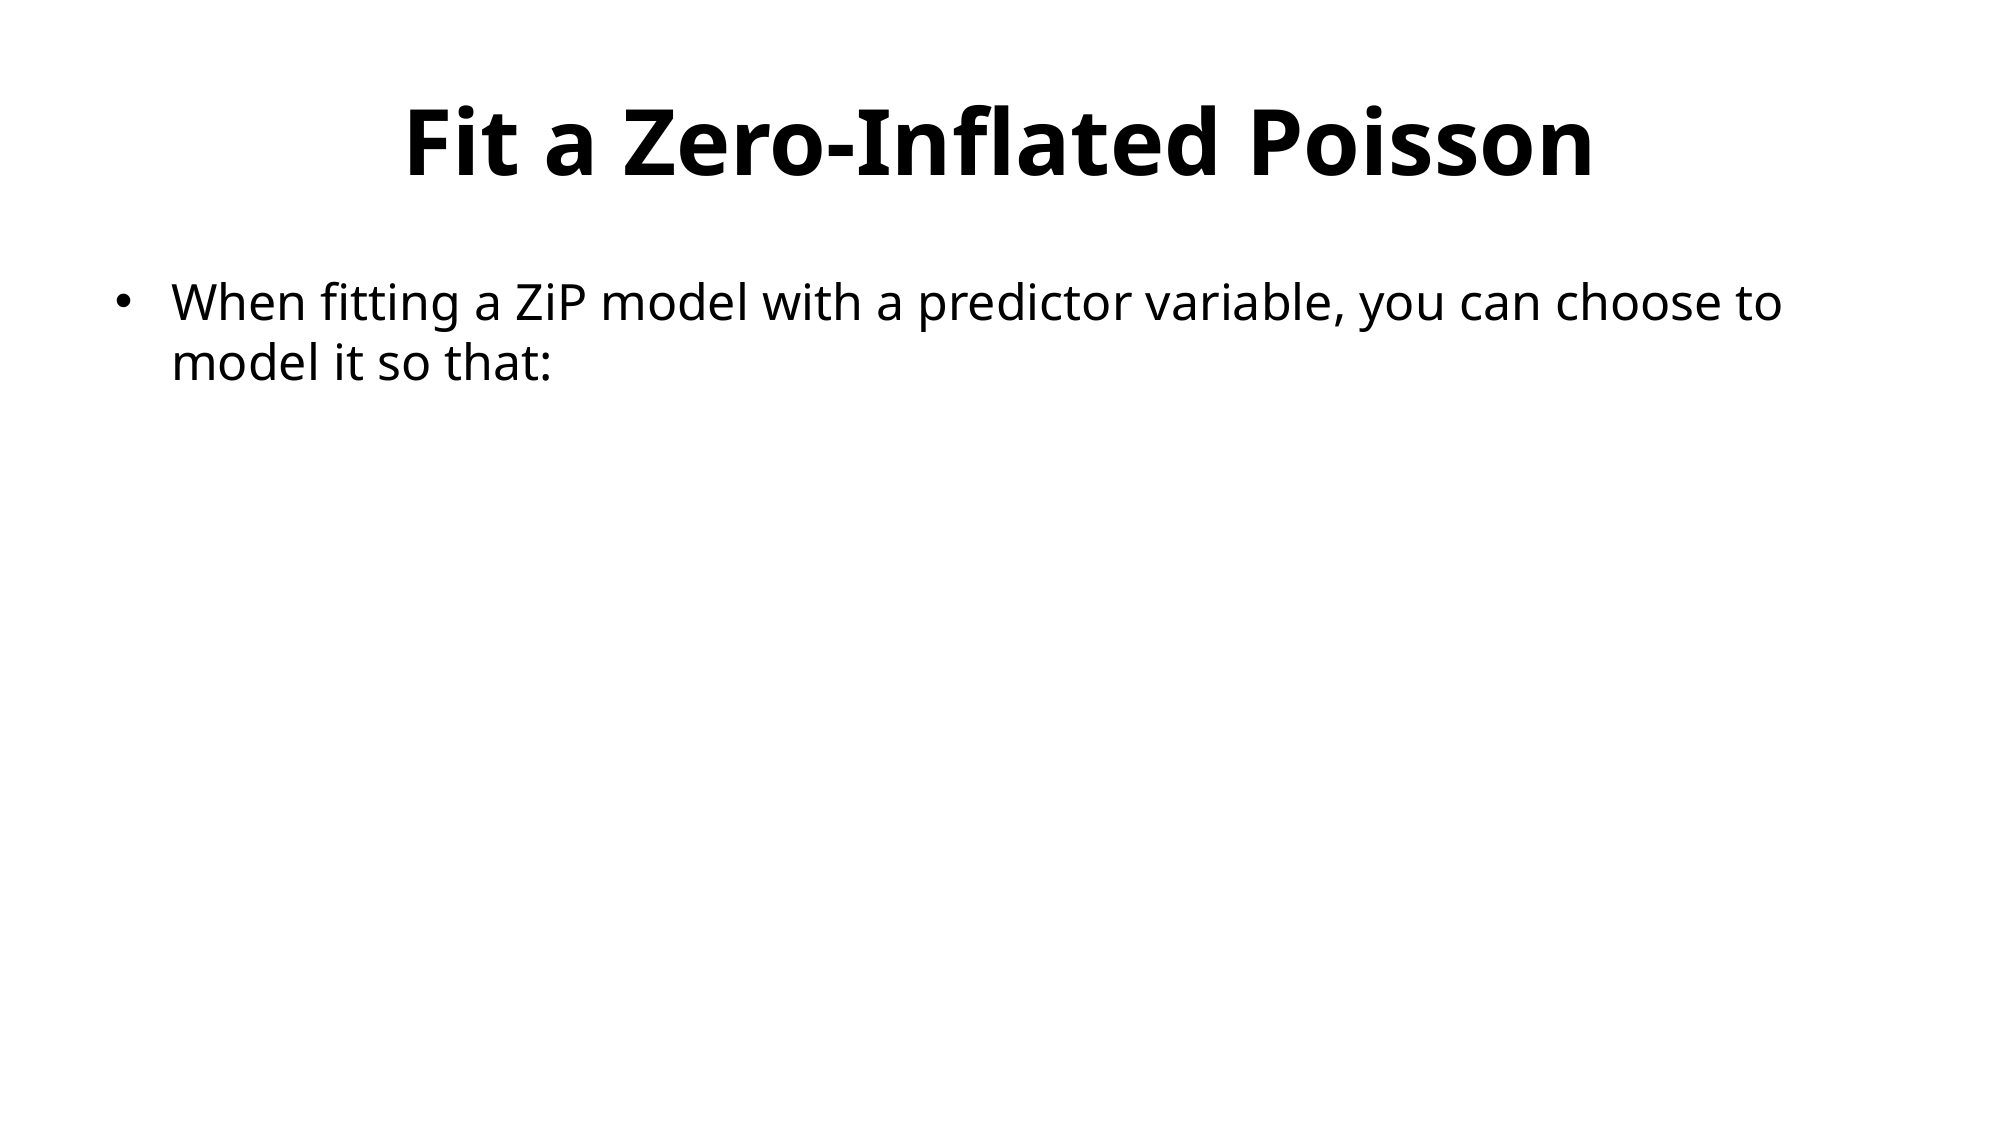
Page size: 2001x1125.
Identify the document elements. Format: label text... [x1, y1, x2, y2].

list When fitting a ZiP model with a predictor variable, you can choose to model it so that: [99, 262, 1900, 1005]
title Fit a Zero-Inflated Poisson [99, 45, 1900, 233]
